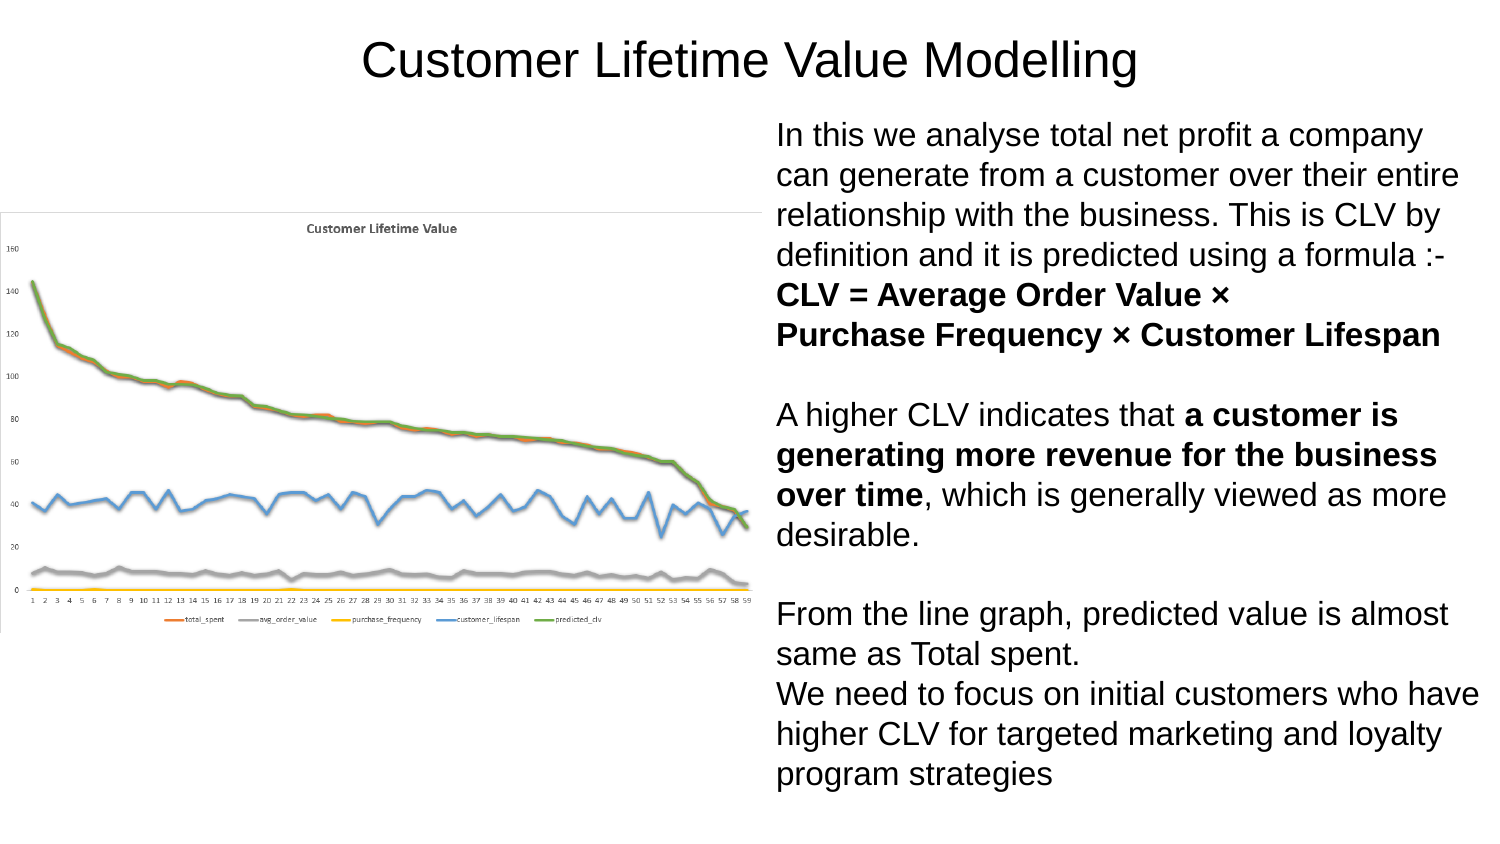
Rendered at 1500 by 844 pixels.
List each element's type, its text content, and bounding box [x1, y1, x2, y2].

title Customer Lifetime Value Modelling [51, 12, 1449, 107]
picture [0, 212, 762, 634]
text_box In this we analyse total net profit a company can generate from a customer over their entire relationship with the business. This is CLV by definition and it is predicted using a formula :-CLV = Average Order Value × Purchase Frequency × Customer Lifespan A higher CLV indicates that a customer is generating more revenue for the business over time, which is generally viewed as more desirable. From the line graph, predicted value is almost same as Total spent. We need to focus on initial customers who have higher CLV for targeted marketing and loyalty program strategies [761, 106, 1500, 844]
